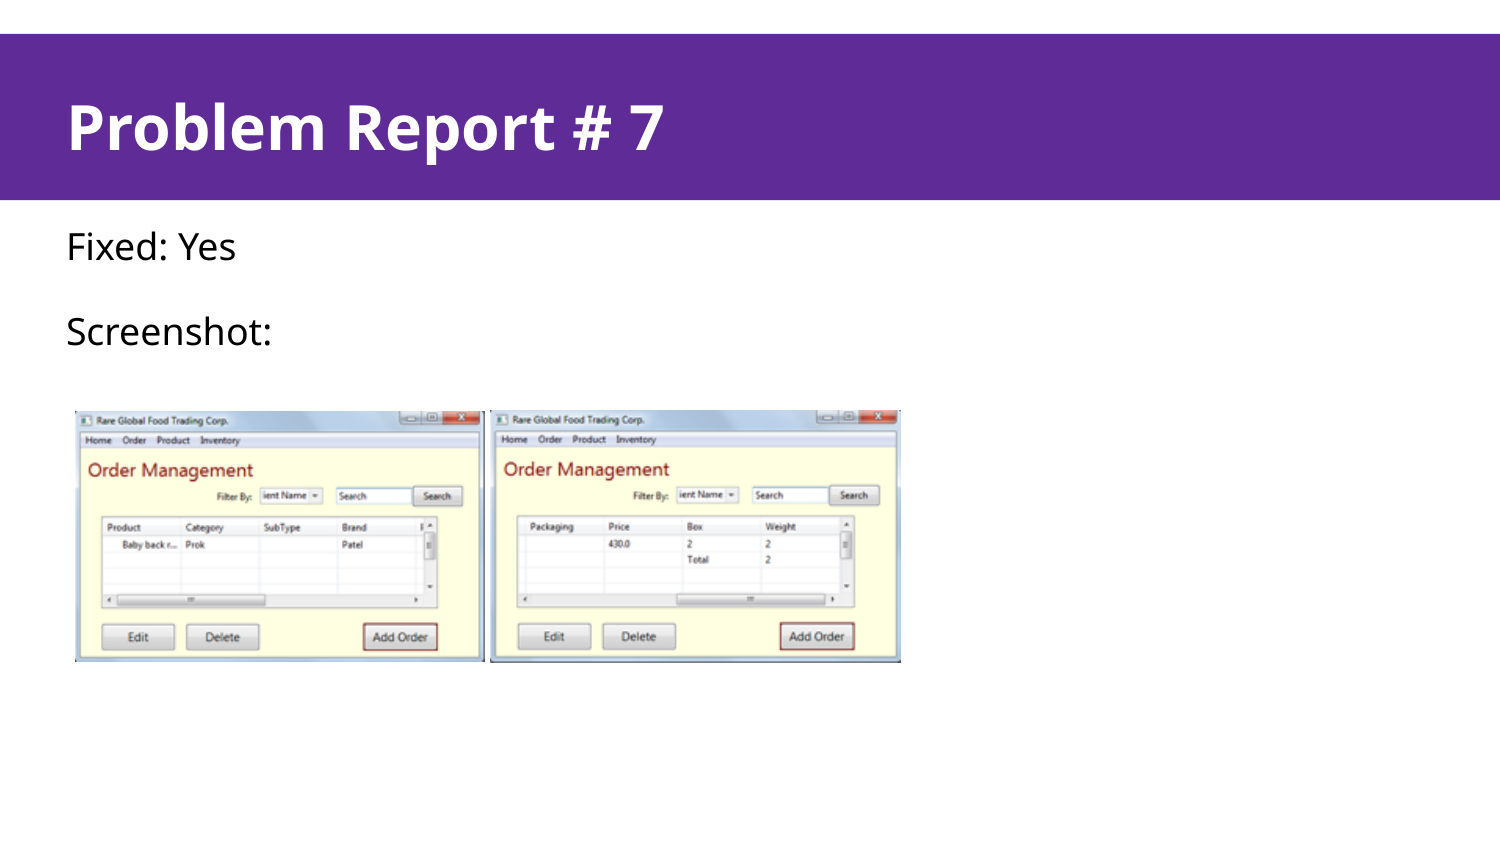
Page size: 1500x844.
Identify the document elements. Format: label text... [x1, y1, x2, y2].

text_box [0, 33, 1500, 201]
list Fixed: Yes Screenshot: [51, 201, 1449, 762]
title Problem Report # 7 [51, 72, 1449, 176]
picture [74, 411, 485, 662]
picture [490, 410, 901, 663]
